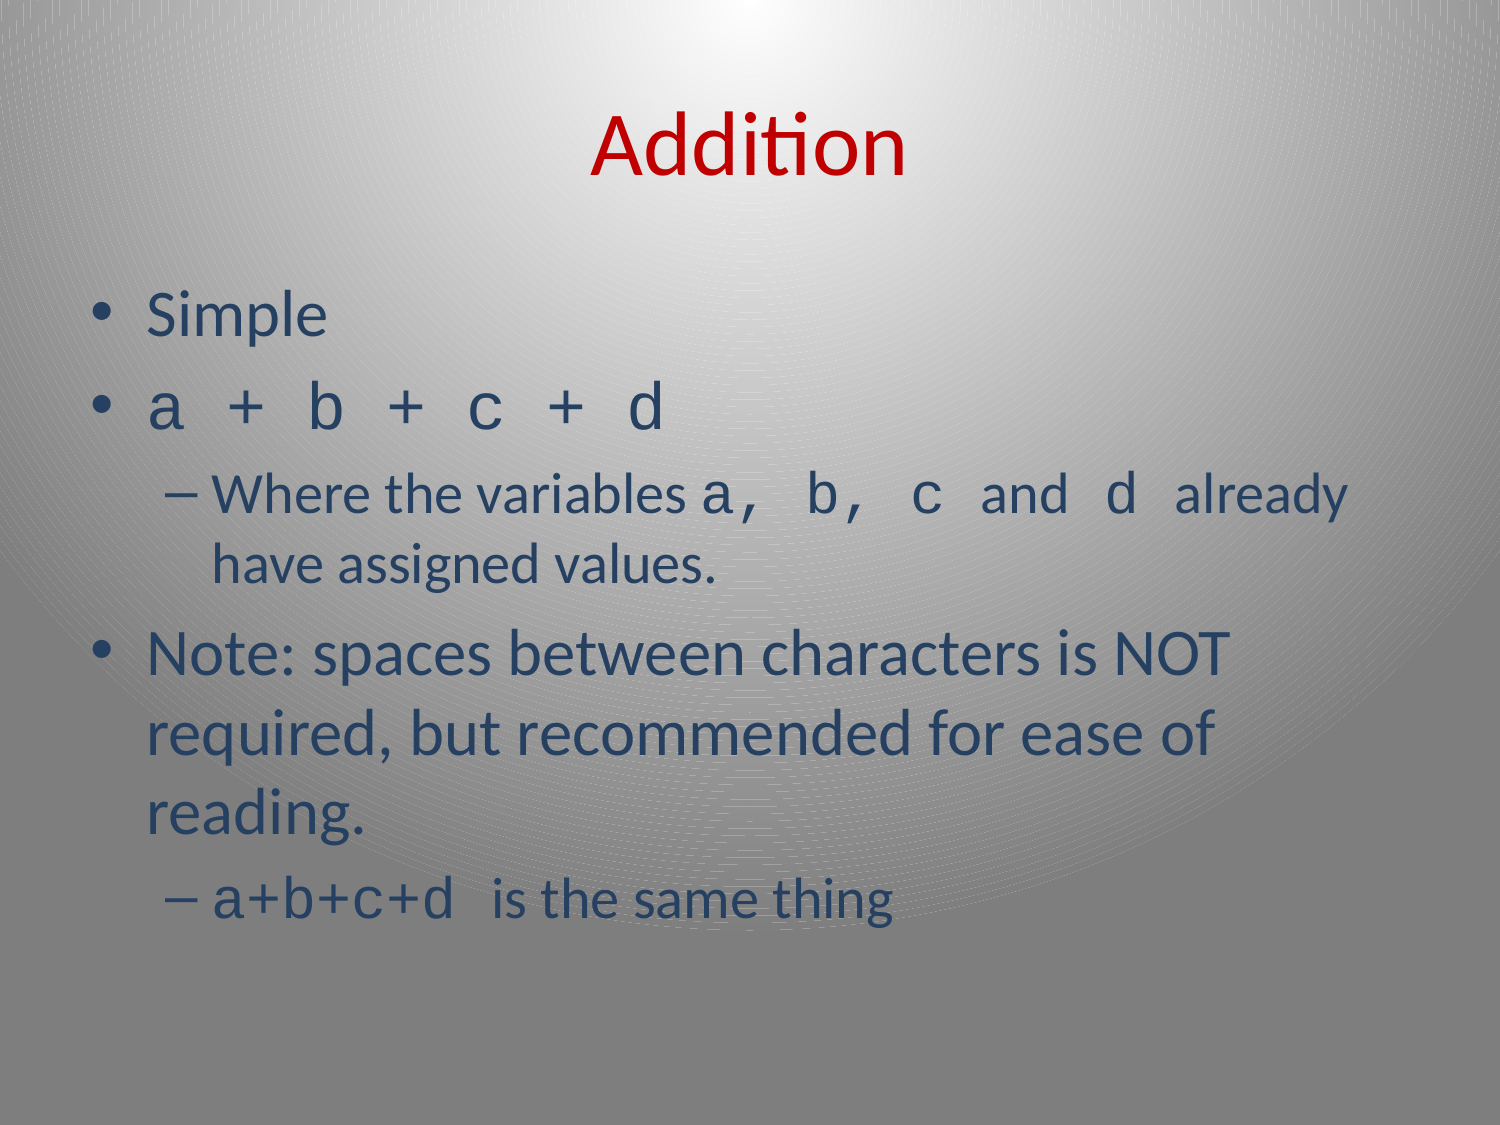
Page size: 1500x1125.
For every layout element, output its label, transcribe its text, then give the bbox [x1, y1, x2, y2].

title Addition [75, 45, 1425, 233]
list Simple a + b + c + d Where the variables a, b, c and d already have assigned values. Note: spaces between characters is NOT required, but recommended for ease of reading. a+b+c+d is the same thing [75, 262, 1425, 1005]
